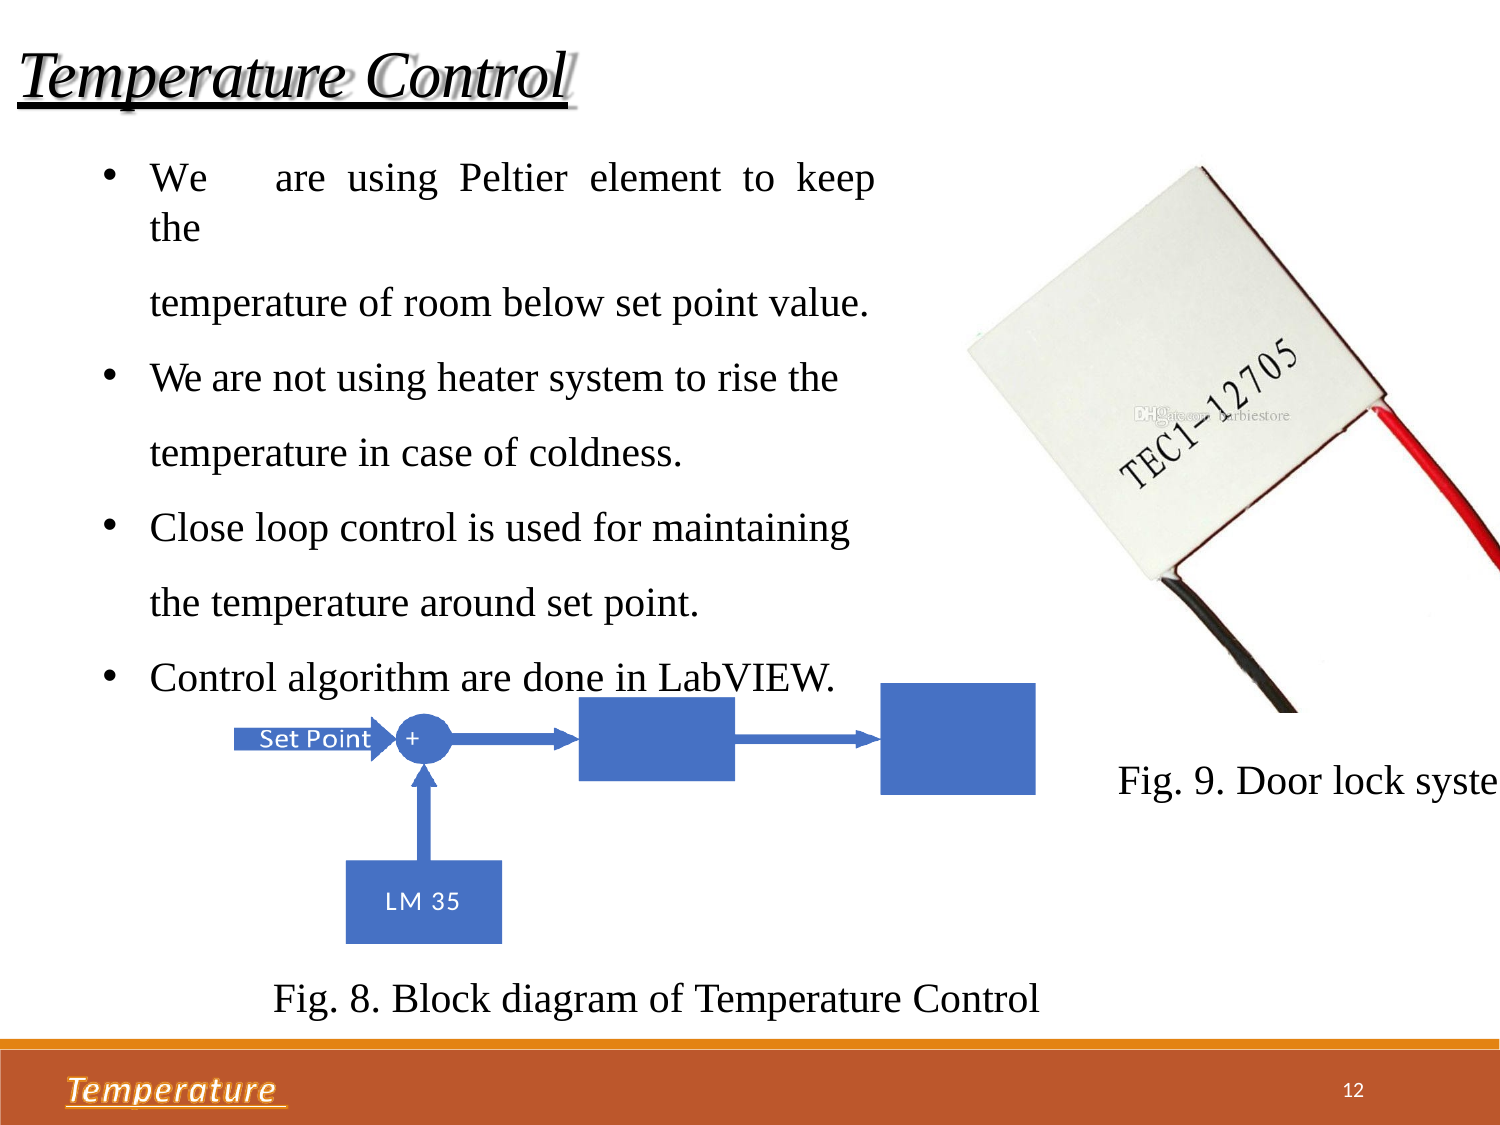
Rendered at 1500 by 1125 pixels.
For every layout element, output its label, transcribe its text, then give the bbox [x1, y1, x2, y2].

text_box [14, 102, 581, 114]
slide_number 12 [1335, 1078, 1371, 1125]
title Temperature Control [15, 114, 579, 220]
title Temperature Control [15, 29, 579, 102]
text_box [233, 153, 1500, 944]
text_box We are using Peltier element to keep the temperature of room below set point value. We are not using heater system to rise the temperature in case of coldness. Close loop control is used for maintaining the temperature around set point. Control algorithm are done in LabVIEW. [100, 122, 901, 700]
text_box Fig. 8. Block diagram of Temperature Control [270, 968, 1042, 1021]
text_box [61, 1073, 291, 1112]
